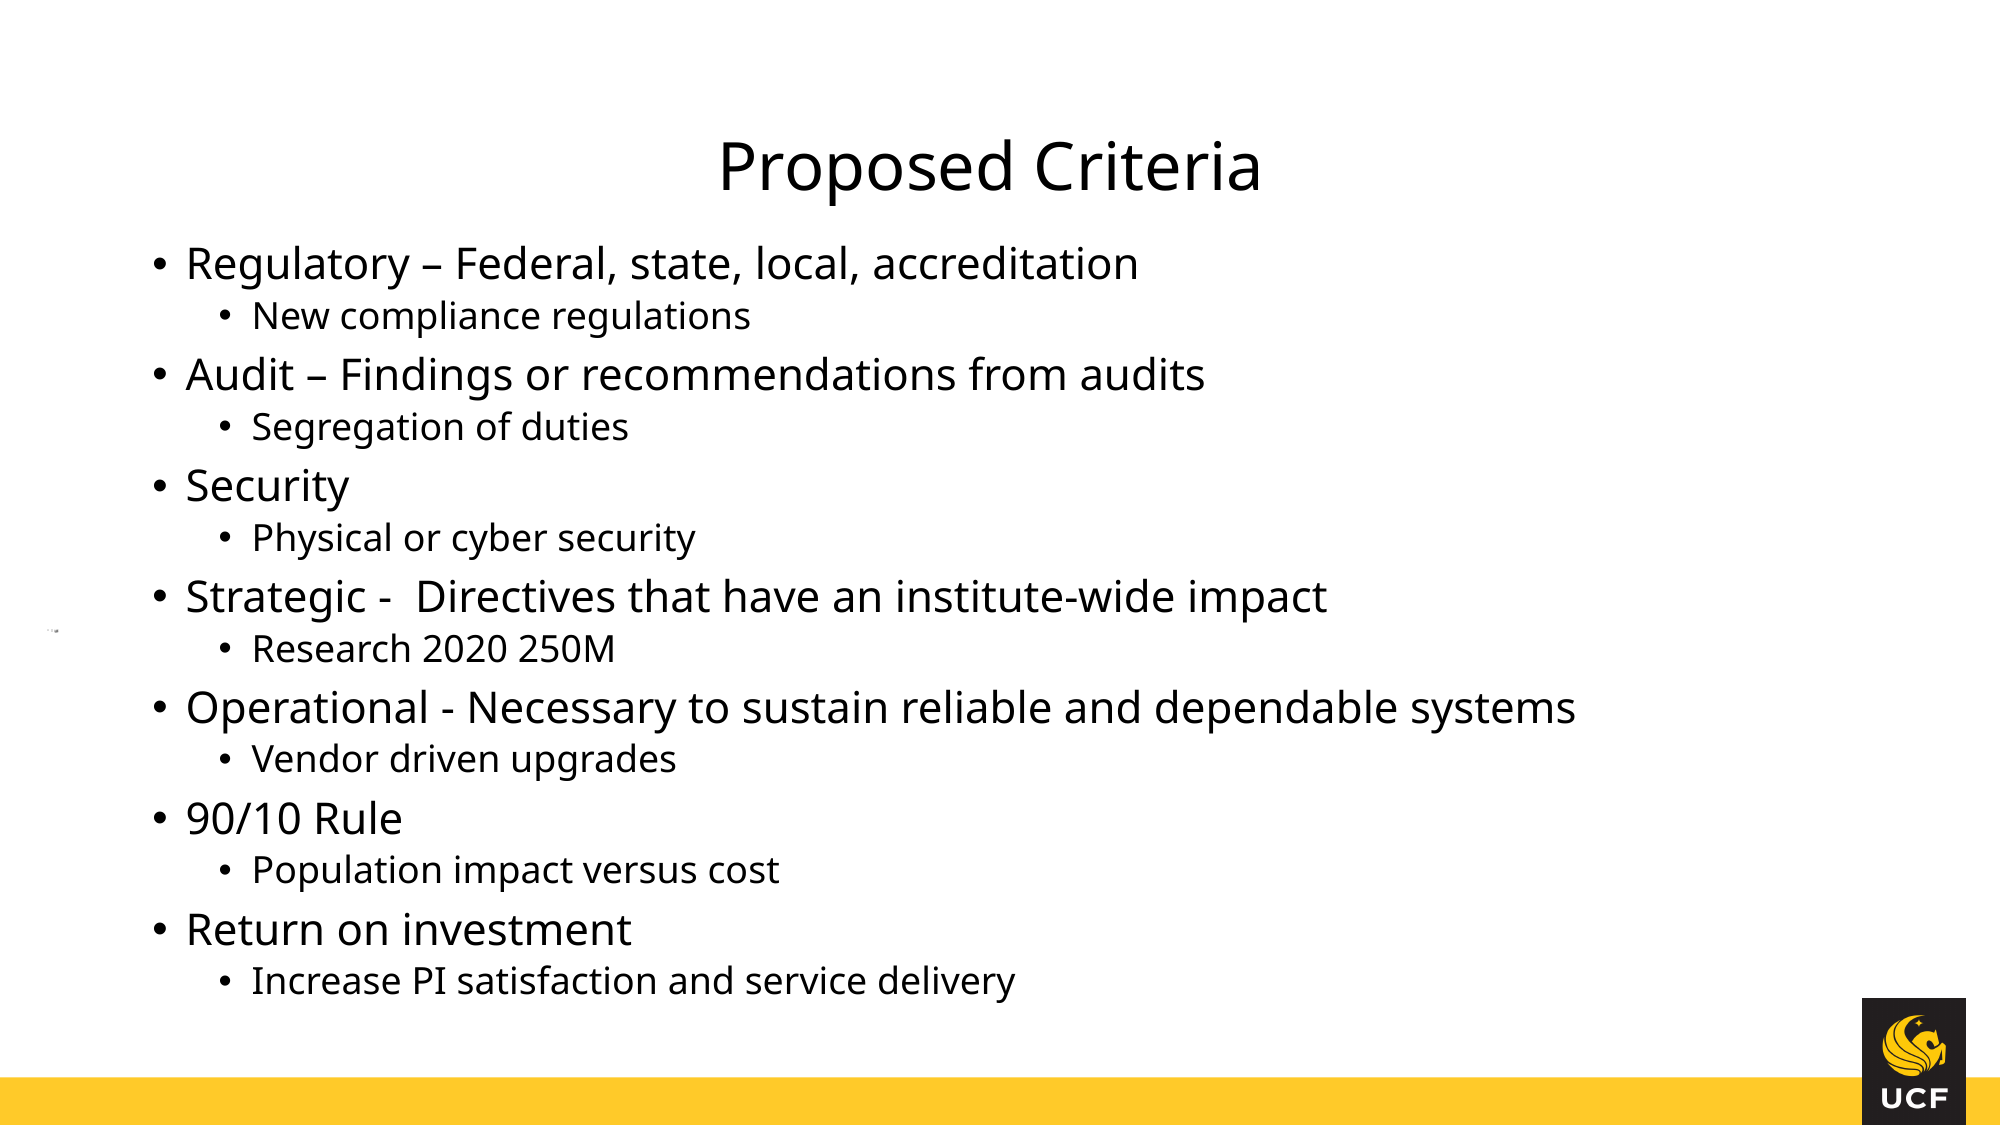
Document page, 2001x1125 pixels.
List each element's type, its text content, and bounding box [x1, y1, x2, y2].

picture [1862, 998, 1966, 1125]
list Regulatory – Federal, state, local, accreditation New compliance regulations Audit – Findings or recommendations from audits Segregation of duties Security Physical or cyber security Strategic - Directives that have an institute-wide impact Research 2020 250M Operational - Necessary to sustain reliable and dependable systems Vendor driven upgrades 90/10 Rule Population impact versus cost Return on investment Increase PI satisfaction and service delivery [137, 234, 1863, 1014]
title Proposed Criteria [137, 59, 1863, 234]
